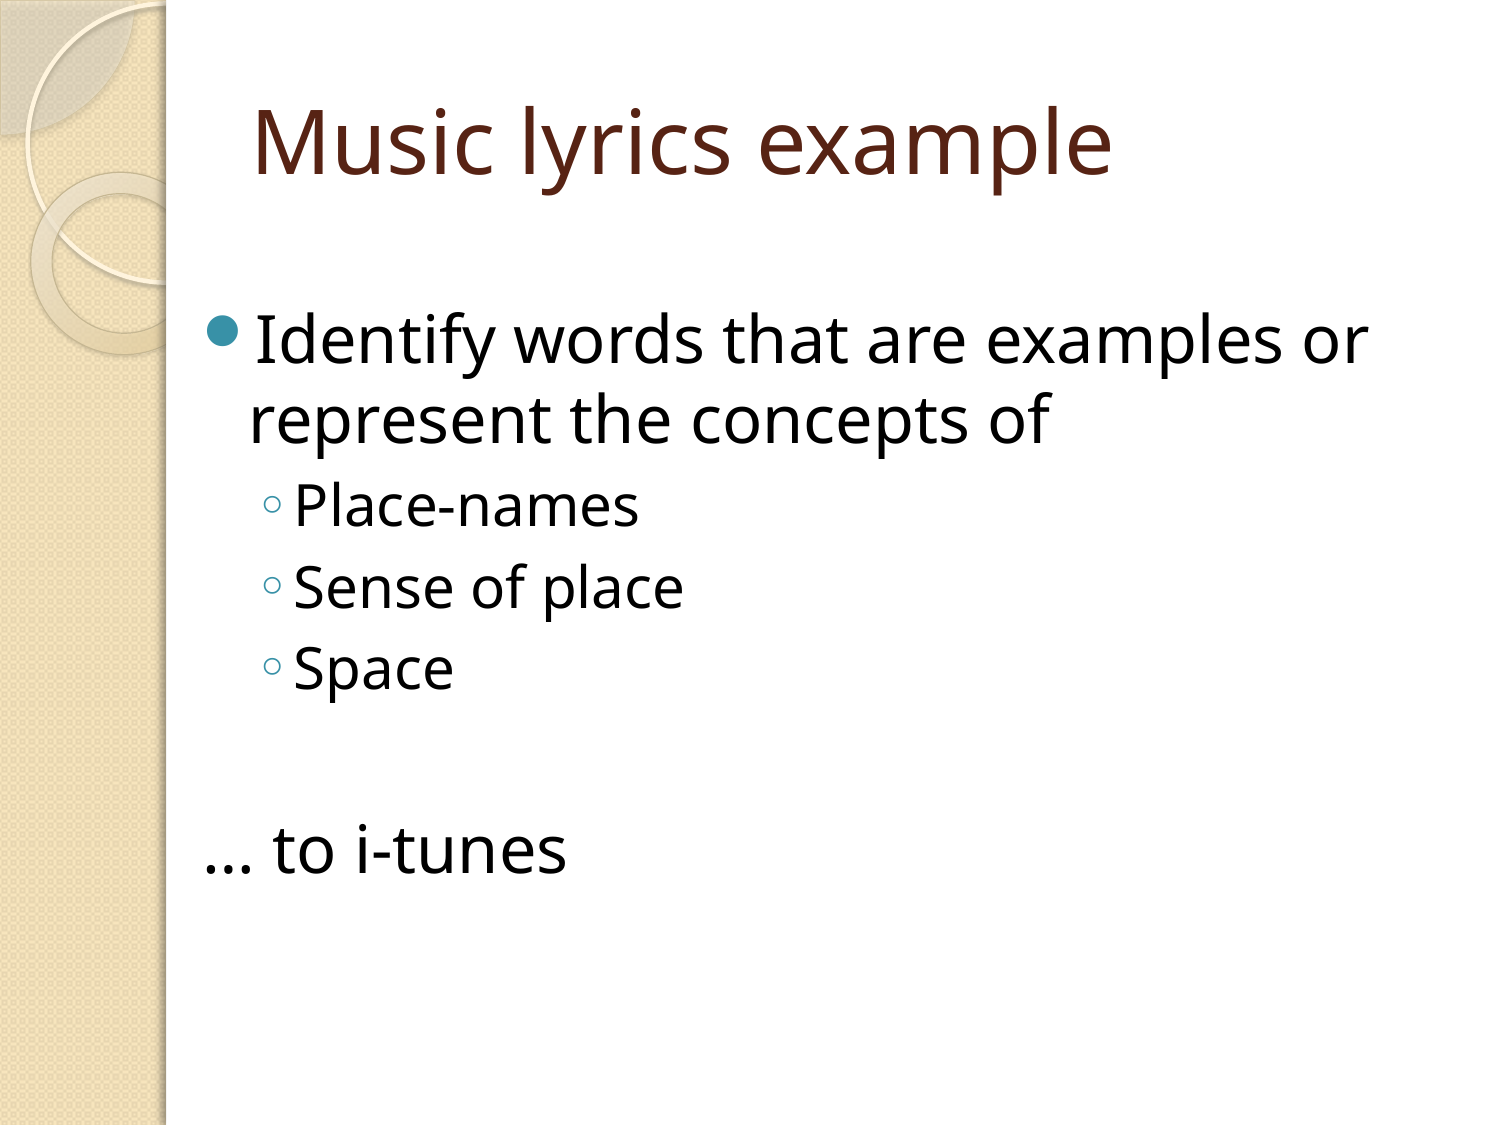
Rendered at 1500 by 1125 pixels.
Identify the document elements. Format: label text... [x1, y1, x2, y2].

list Identify words that are examples or represent the concepts of Place-names Sense of place Space … to i-tunes [174, 289, 1449, 965]
title Music lyrics example [235, 45, 1466, 233]
